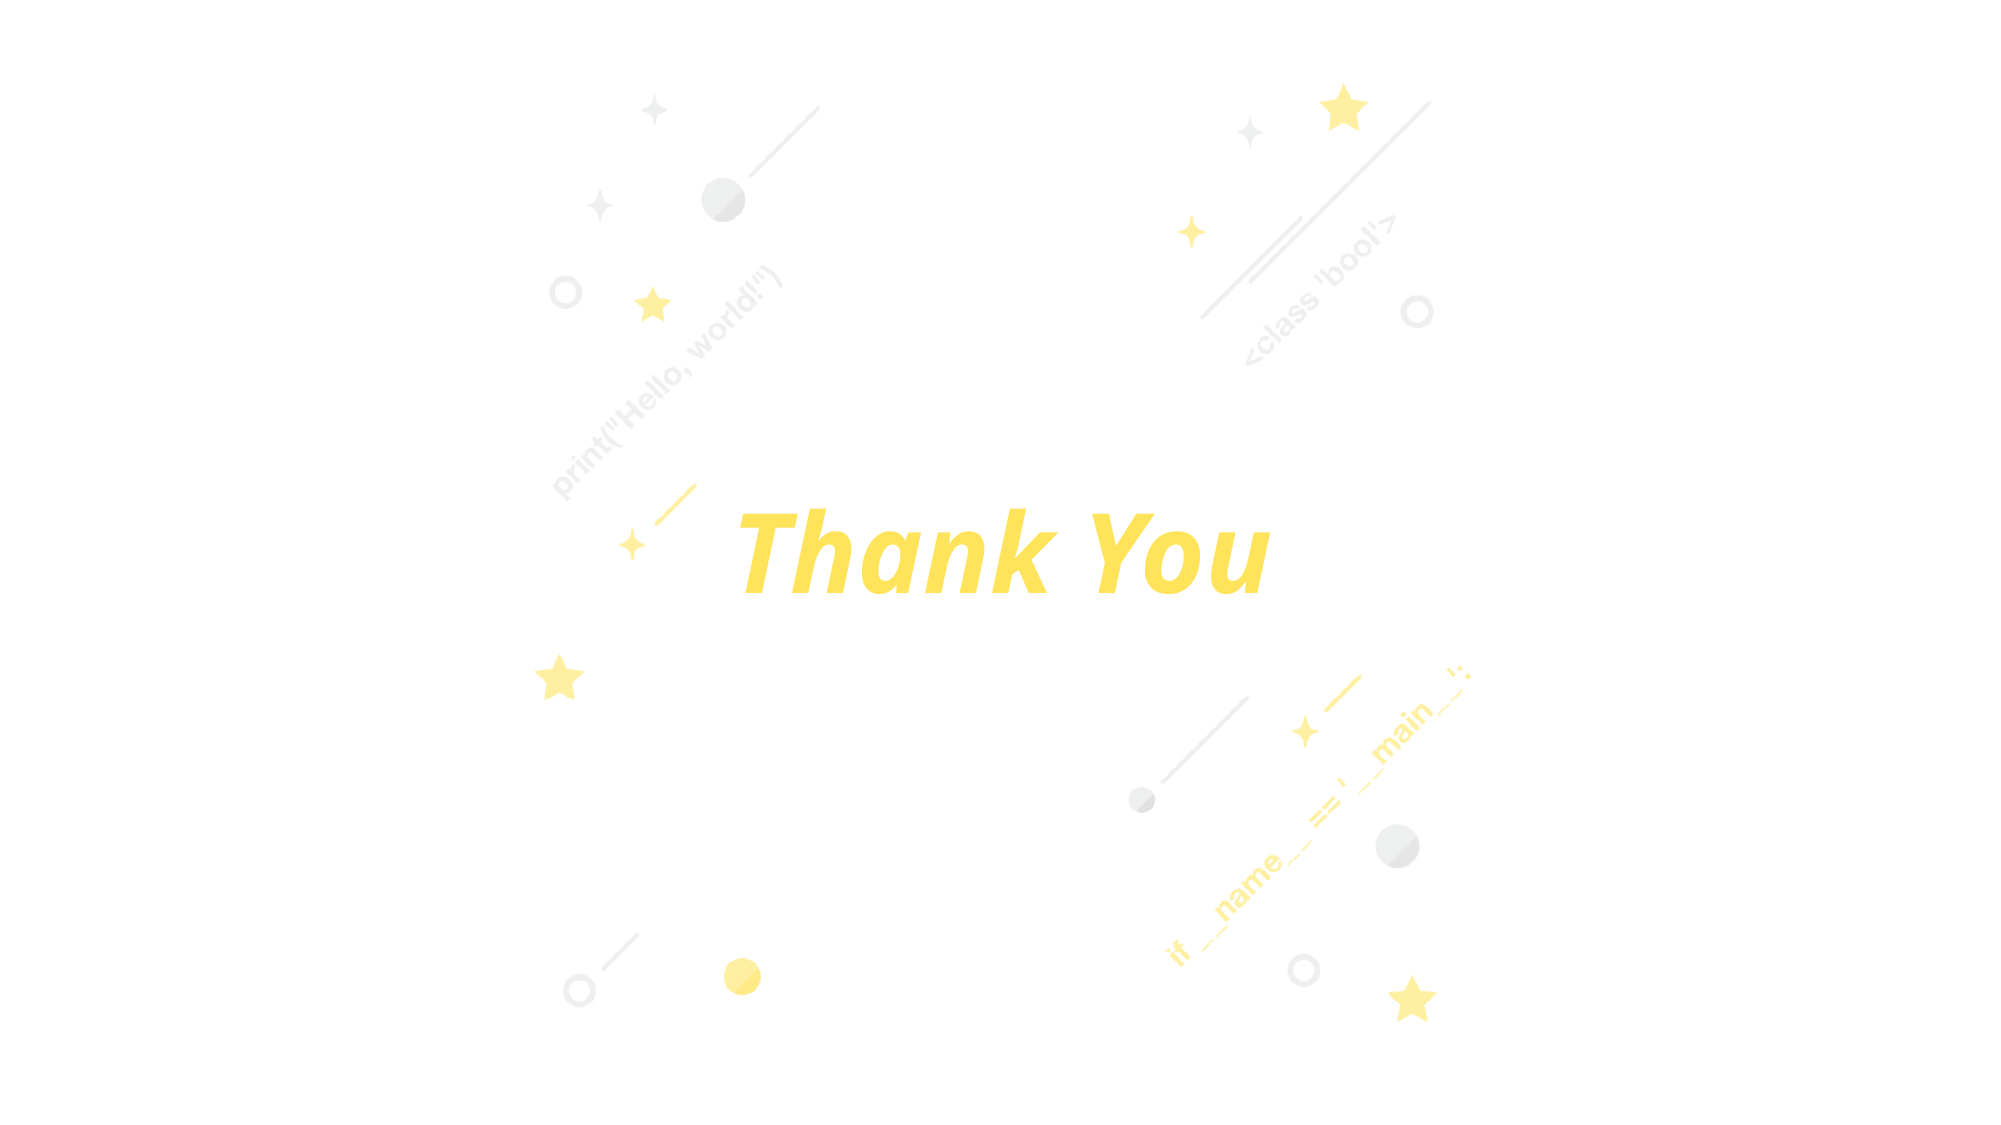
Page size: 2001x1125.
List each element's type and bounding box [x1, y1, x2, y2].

picture [534, 83, 1471, 1022]
